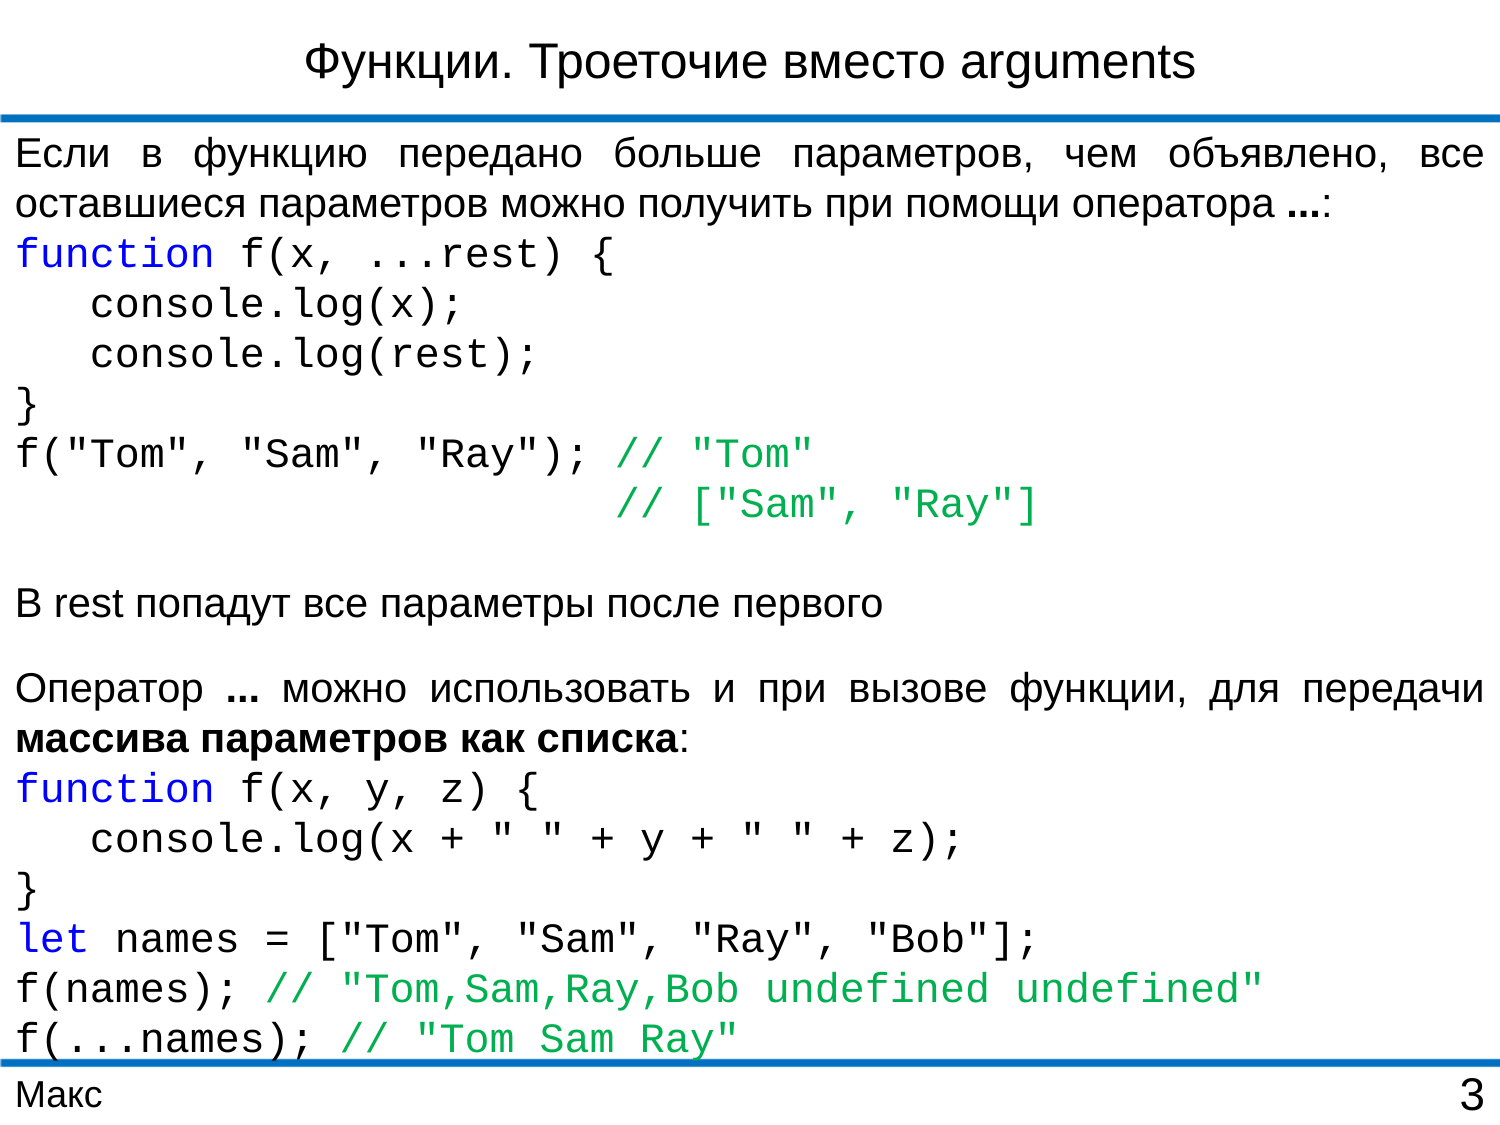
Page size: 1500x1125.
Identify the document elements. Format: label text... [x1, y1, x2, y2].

text_box Если в функцию передано больше параметров, чем объявлено, все оставшиеся параметров можно получить при помощи оператора ...: function f(x, ...rest) { console.log(x); console.log(rest); } f("Tom", "Sam", "Ray"); // "Tom" // ["Sam", "Ray"] В rest попадут все параметры после первого Оператор ... можно использовать и при вызове функции, для передачи массива параметров как списка: function f(x, y, z) { console.log(x + " " + y + " " + z); } let names = ["Tom", "Sam", "Ray", "Bob"]; f(names); // "Tom,Sam,Ray,Bob undefined undefined" f(...names); // "Tom Sam Ray" [0, 118, 1500, 1062]
text_box Функции. Троеточие вместо arguments [0, 0, 1500, 118]
slide_number 3 [1382, 1062, 1500, 1123]
text_box Макс [0, 1062, 1382, 1123]
